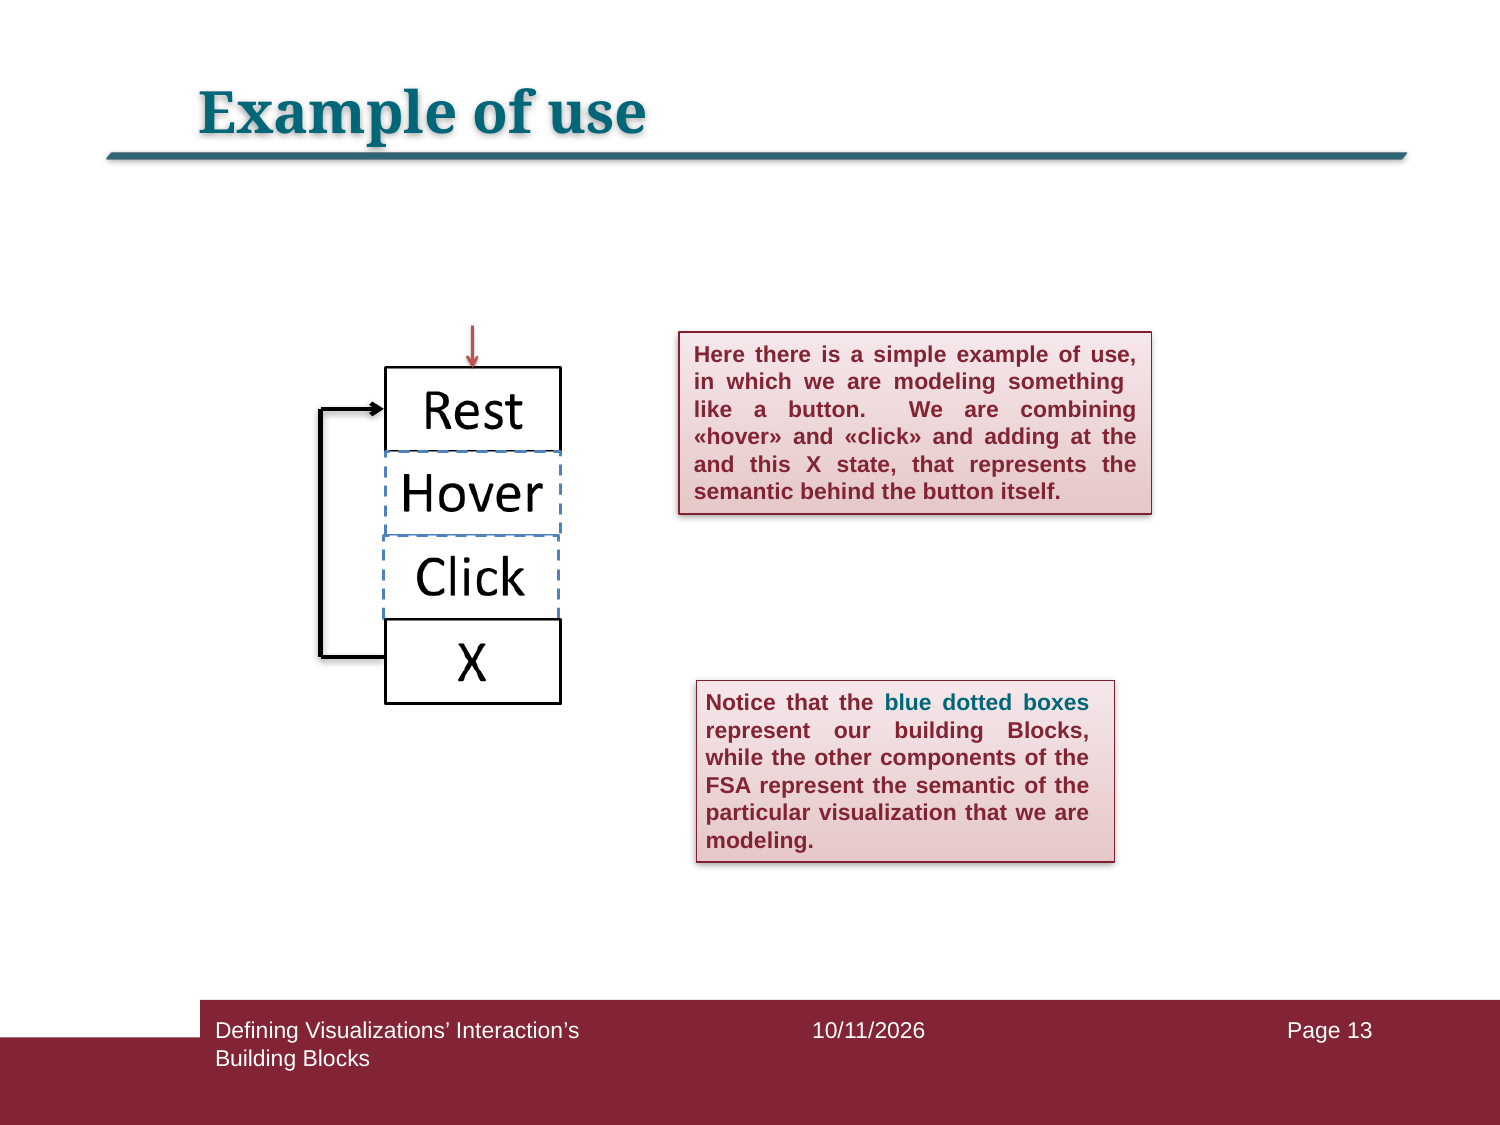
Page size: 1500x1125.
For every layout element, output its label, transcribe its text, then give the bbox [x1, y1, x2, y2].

picture [64, 243, 953, 910]
footer Defining Visualizations’ Interaction’s Building Blocks [200, 1008, 675, 1084]
text_box Here there is a simple example of use, in which we are modeling something like a button. We are combining «hover» and «click» and adding at the and this X state, that represents the semantic behind the button itself. [958, 332, 1152, 512]
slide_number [712, 1008, 1025, 1084]
title Example of use [183, 67, 1424, 163]
picture [102, 149, 1412, 163]
slide_number Page 13 [1074, 1008, 1388, 1084]
text_box [320, 103, 351, 141]
text_box [958, 680, 1115, 863]
text_box Notice that the blue dotted boxes represent our building Blocks, while the other components of the FSA represent the semantic of the particular visualization that we are modeling. [958, 680, 1105, 861]
